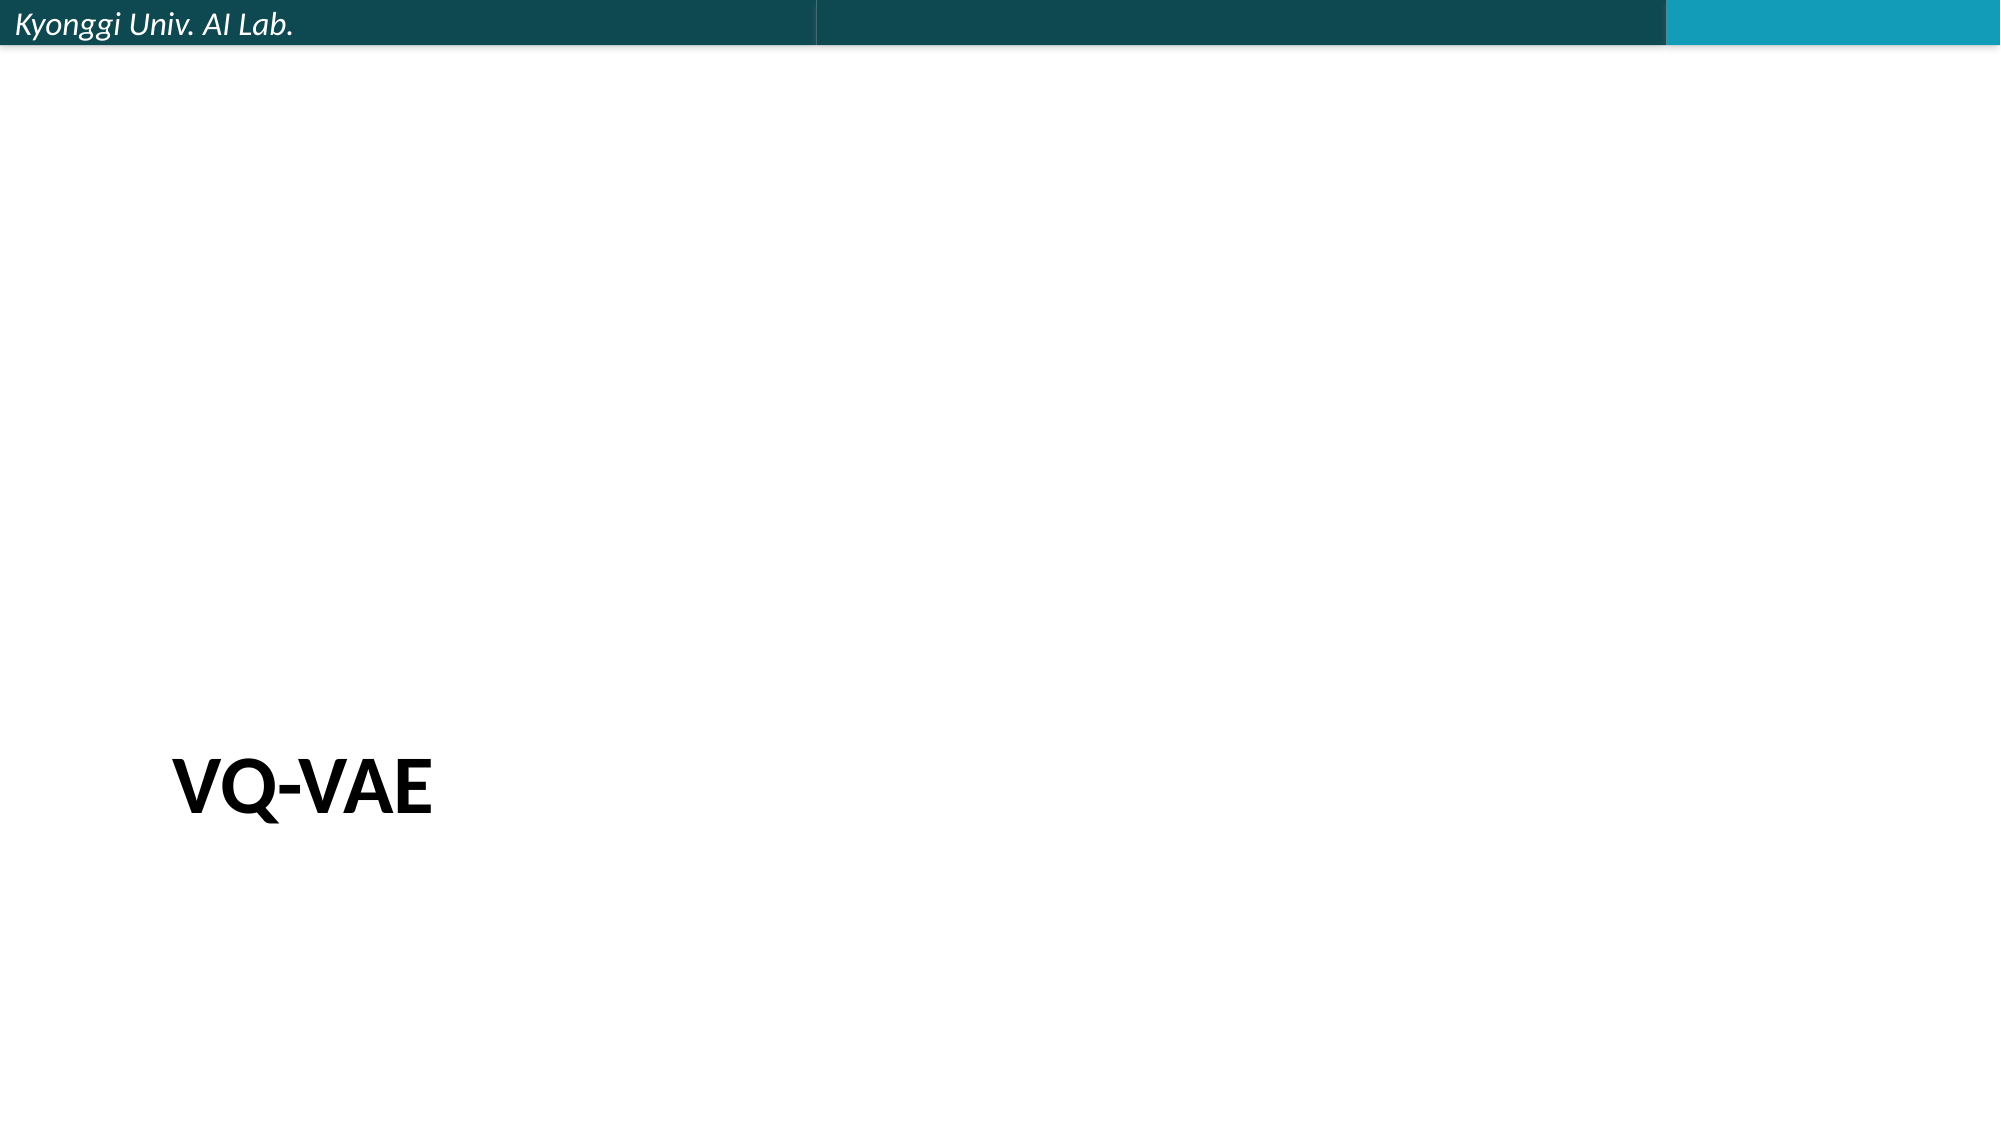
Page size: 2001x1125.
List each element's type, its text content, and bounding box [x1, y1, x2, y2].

title VQ-VAE [157, 722, 1858, 947]
